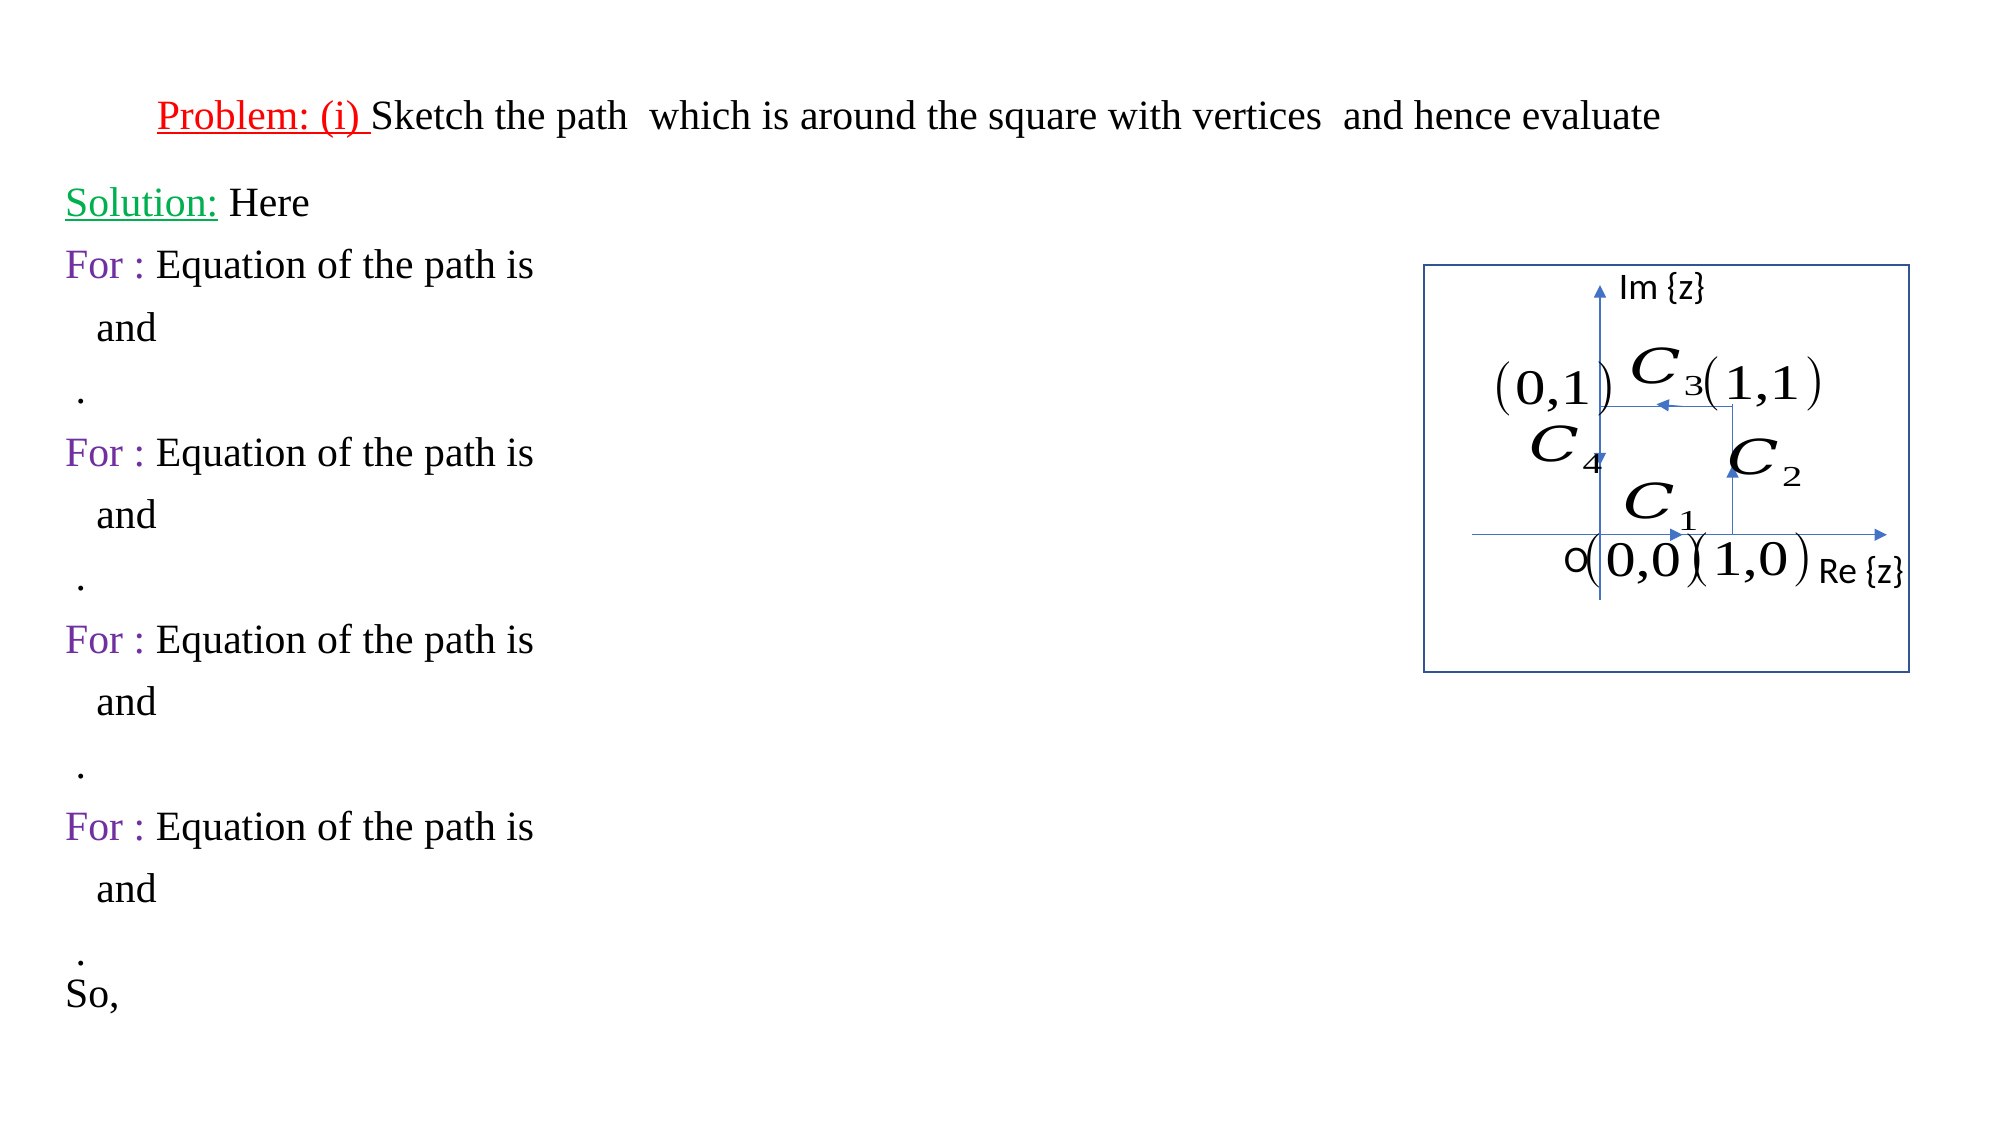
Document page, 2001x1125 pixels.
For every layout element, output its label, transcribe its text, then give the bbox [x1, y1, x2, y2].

text_box O [1601, 527, 1610, 534]
text_box [1423, 264, 1910, 673]
text_box Im {z} [1604, 254, 1729, 315]
text_box O [1548, 527, 1599, 534]
text_box O [1590, 535, 1599, 586]
text_box O [1548, 535, 1598, 588]
text_box Re {z} [1803, 538, 1928, 599]
text_box O [1601, 535, 1610, 588]
